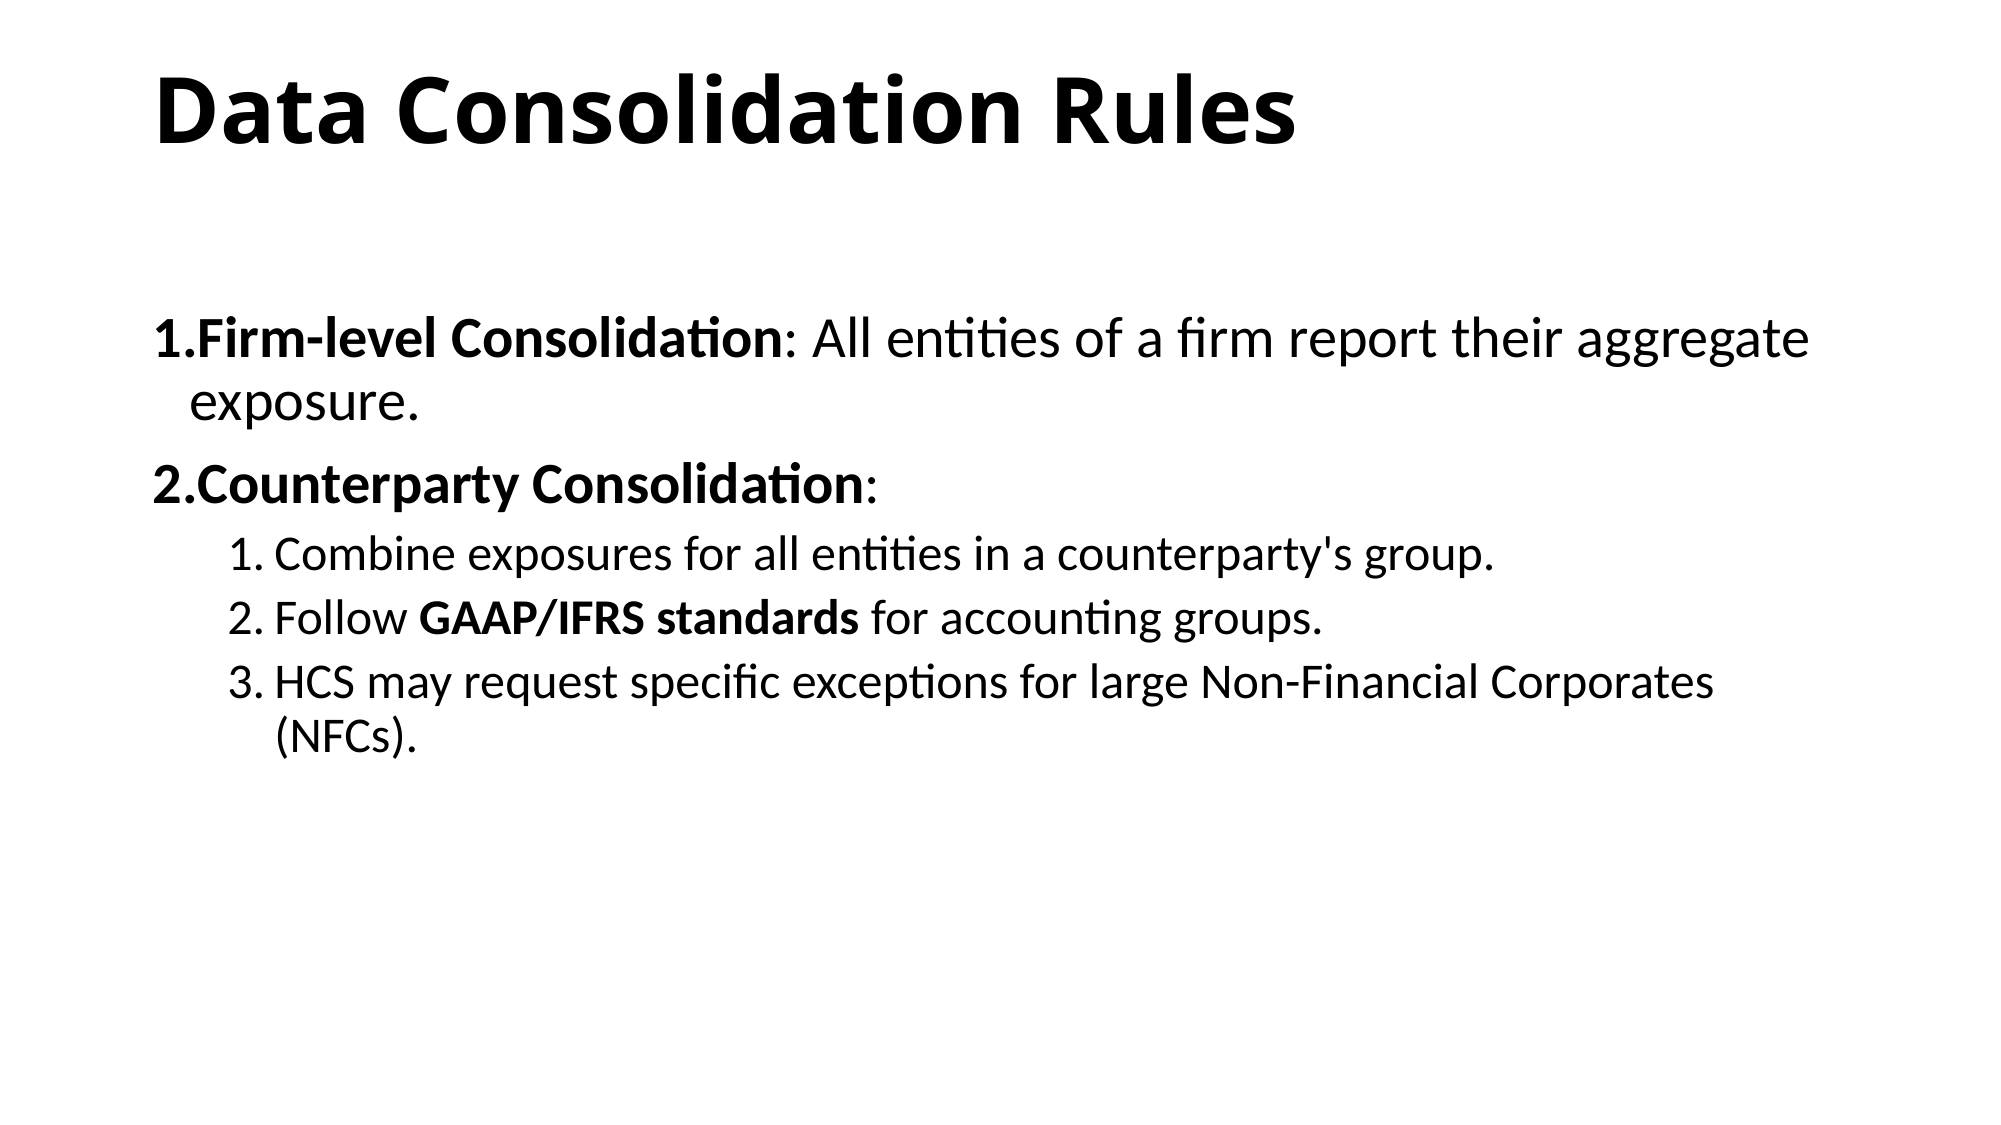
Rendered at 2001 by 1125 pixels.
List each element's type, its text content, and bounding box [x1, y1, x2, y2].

title Data Consolidation Rules [137, 59, 1863, 278]
list Firm-level Consolidation: All entities of a firm report their aggregate exposure. Counterparty Consolidation: Combine exposures for all entities in a counterparty's group. Follow GAAP/IFRS standards for accounting groups. HCS may request specific exceptions for large Non-Financial Corporates (NFCs). [137, 299, 1863, 1014]
